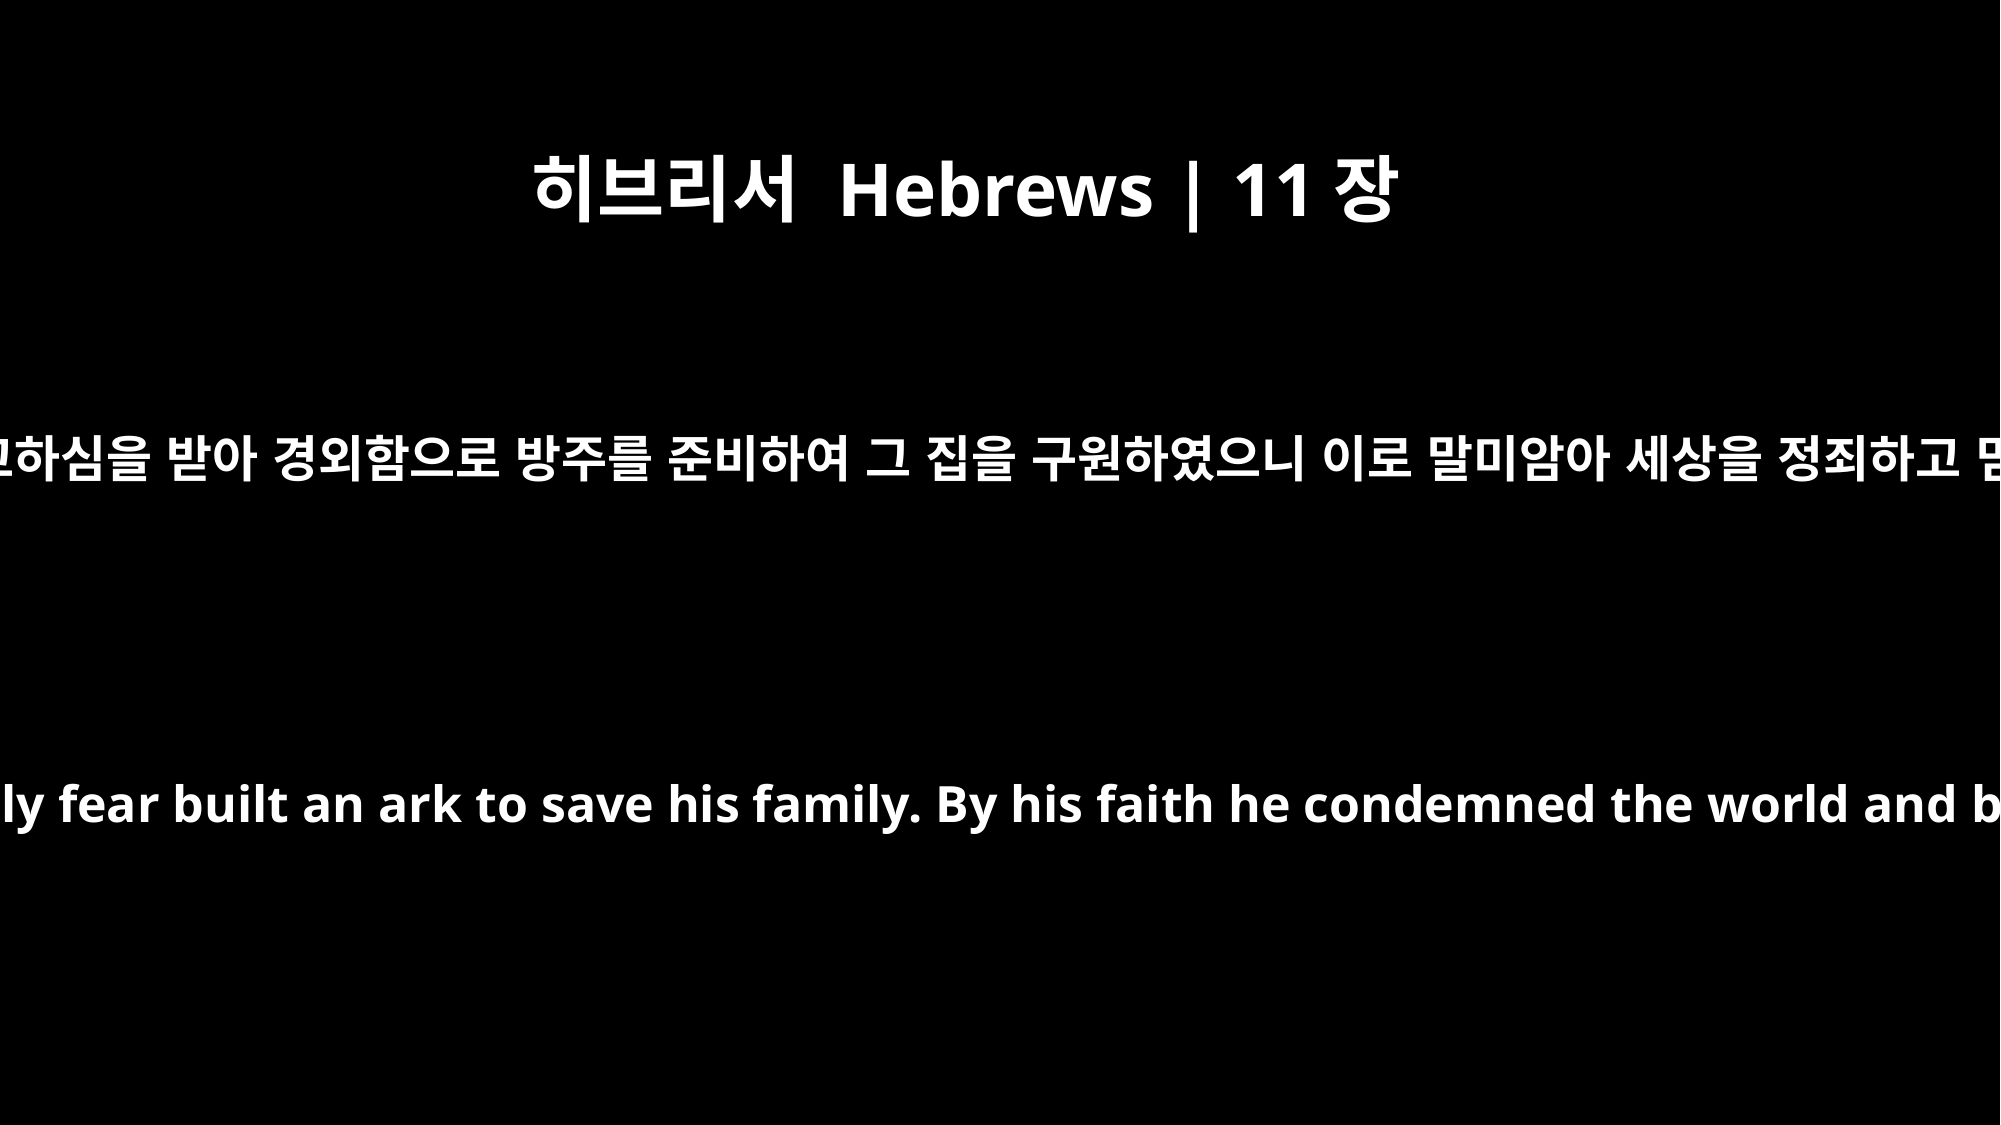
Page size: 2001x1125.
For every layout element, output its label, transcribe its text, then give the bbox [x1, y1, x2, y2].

text_box 히브리서 Hebrews | 11장 [515, 136, 1417, 239]
text_box 7 믿음으로 노아는 아직 보이지 않는 일에 경고하심을 받아 경외함으로 방주를 준비하여 그 집을 구원하였으니 이로 말미암아 세상을 정죄하고 믿음을 따르는 의의 상속자가 되었느니라 [0, 359, 2000, 495]
text_box By faith Noah, when warned about things not yet seen, in holy fear built an ark to save his family. By his faith he condemned the world and became heir of the righteousness that comes by faith. [0, 764, 2000, 840]
